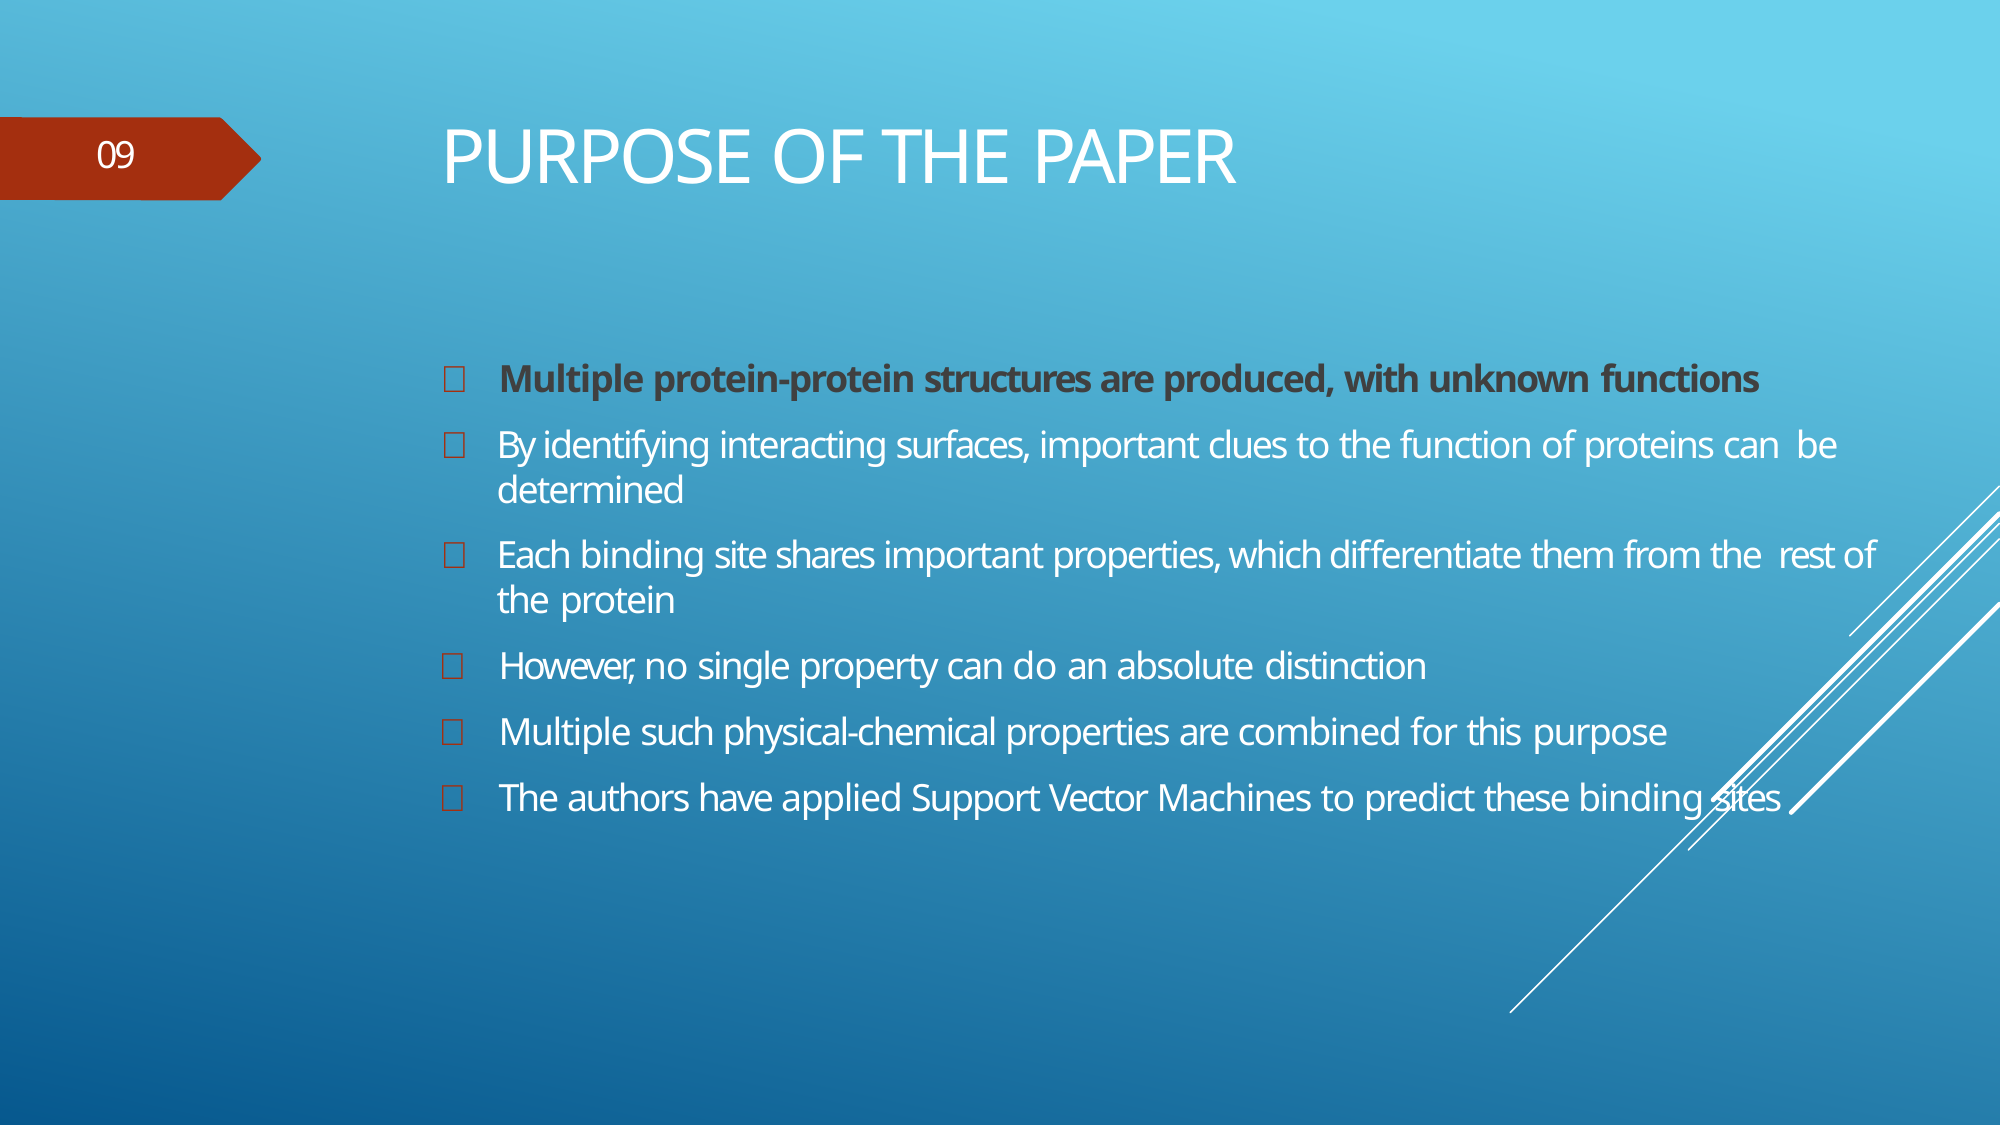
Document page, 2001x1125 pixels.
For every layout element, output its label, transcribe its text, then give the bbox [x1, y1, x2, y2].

text_box [0, 117, 262, 201]
text_box  Multiple protein-protein structures are produced, with unknown functions  By identifying interacting surfaces, important clues to the function of proteins can be determined  Each binding site shares important properties, which differentiate them from the rest of the protein  However, no single property can do an absolute distinction  Multiple such physical-chemical properties are combined for this purpose  The authors have applied Support Vector Machines to predict these binding sites [438, 331, 1913, 819]
title Purpose of the Paper [438, 57, 1325, 248]
text_box 09 [94, 129, 140, 177]
